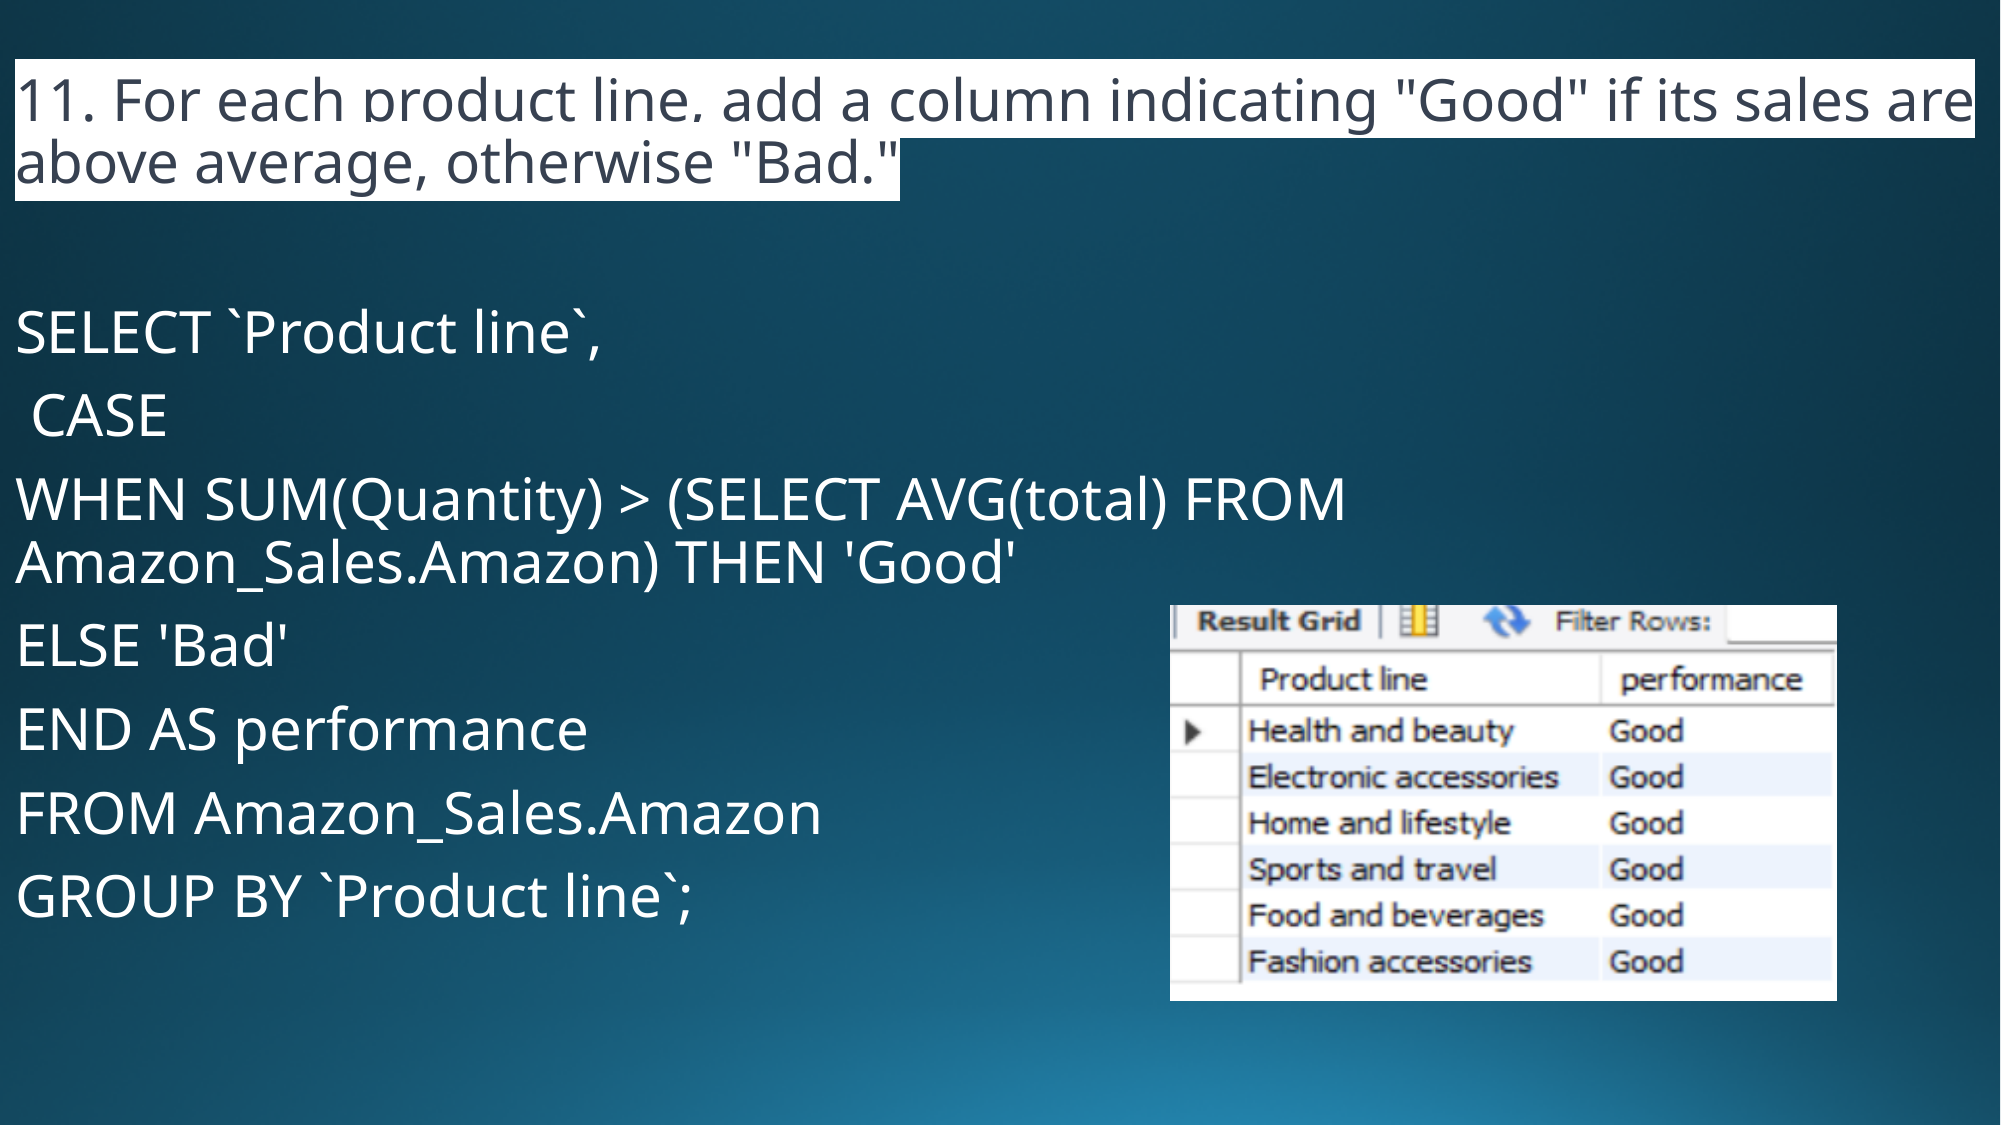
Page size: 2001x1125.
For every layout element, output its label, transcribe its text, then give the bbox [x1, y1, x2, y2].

picture [1169, 605, 1837, 1001]
list SELECT `Product line`, CASE WHEN SUM(Quantity) > (SELECT AVG(total) FROM Amazon_Sales.Amazon) THEN 'Good' ELSE 'Bad' END AS performance FROM Amazon_Sales.Amazon GROUP BY `Product line`; [0, 295, 2000, 1014]
picture [0, 0, 2001, 1125]
title 11. For each product line, add a column indicating "Good" if its sales are above average, otherwise "Bad." [0, 59, 2000, 278]
